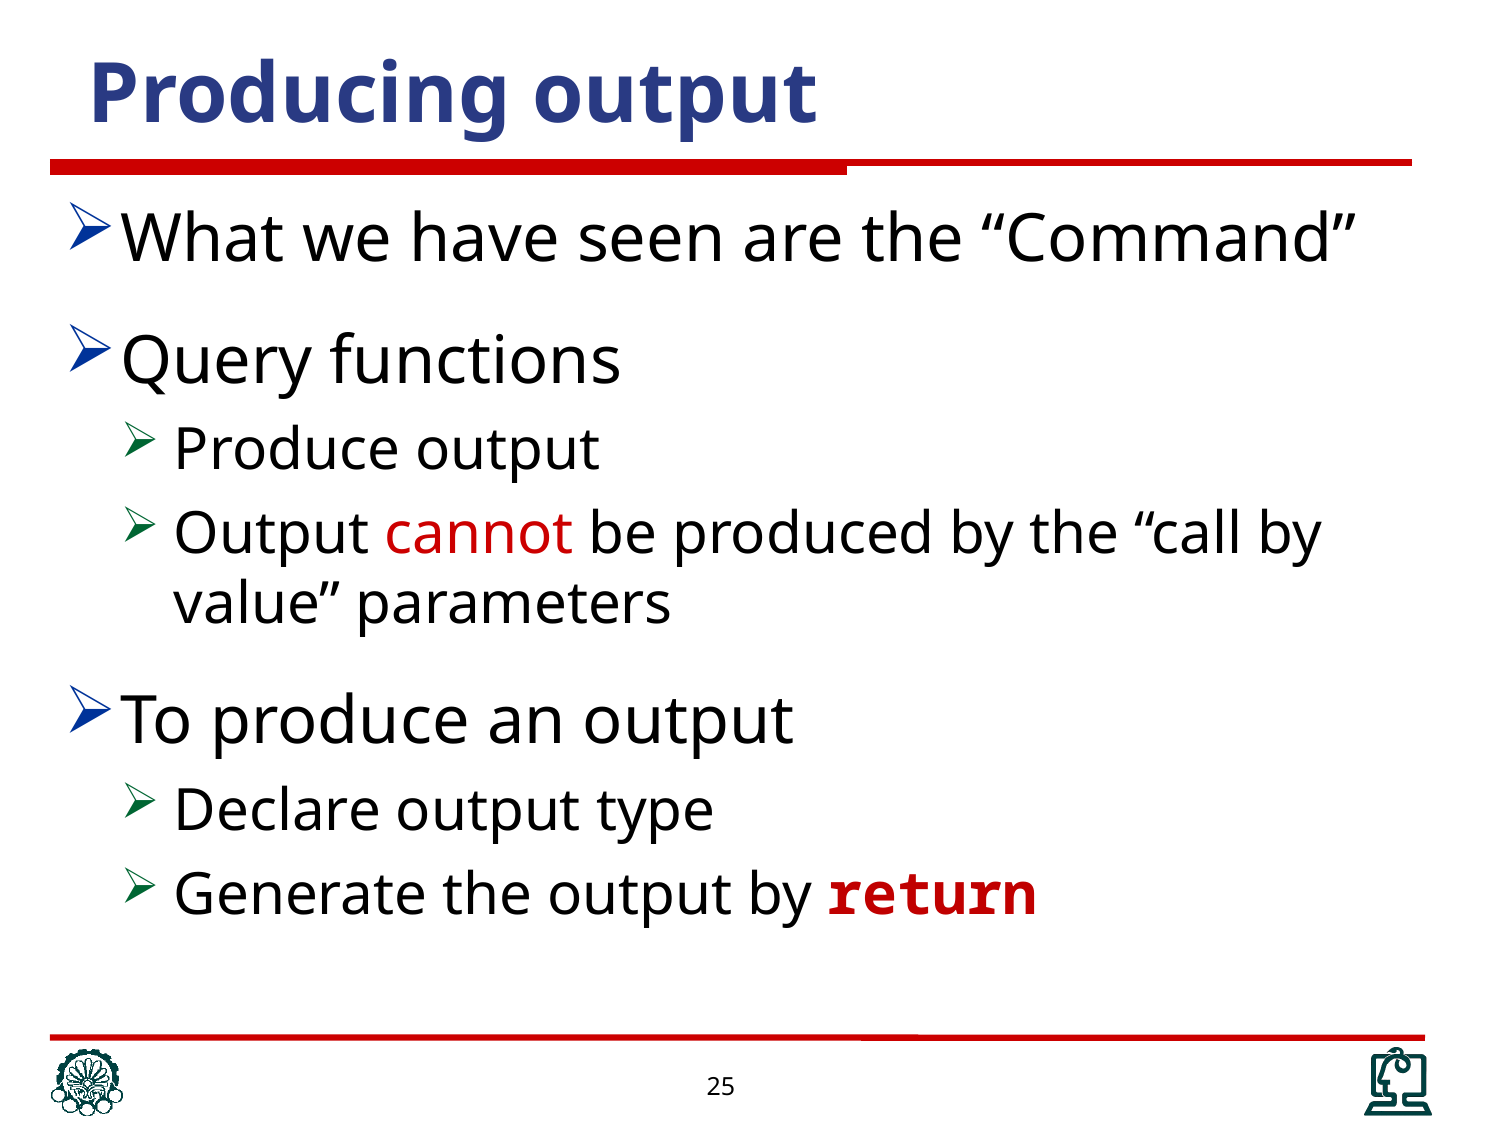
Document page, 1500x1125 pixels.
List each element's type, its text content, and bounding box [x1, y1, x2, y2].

text_box What we have seen are the “Command” Query functions Produce output Output cannot be produced by the “call by value” parameters To produce an output Declare output type Generate the output by return [50, 187, 1425, 1038]
text_box Producing output [73, 26, 1374, 152]
picture [50, 1047, 125, 1118]
picture [1362, 1045, 1438, 1119]
text_box 25 [650, 1062, 750, 1103]
